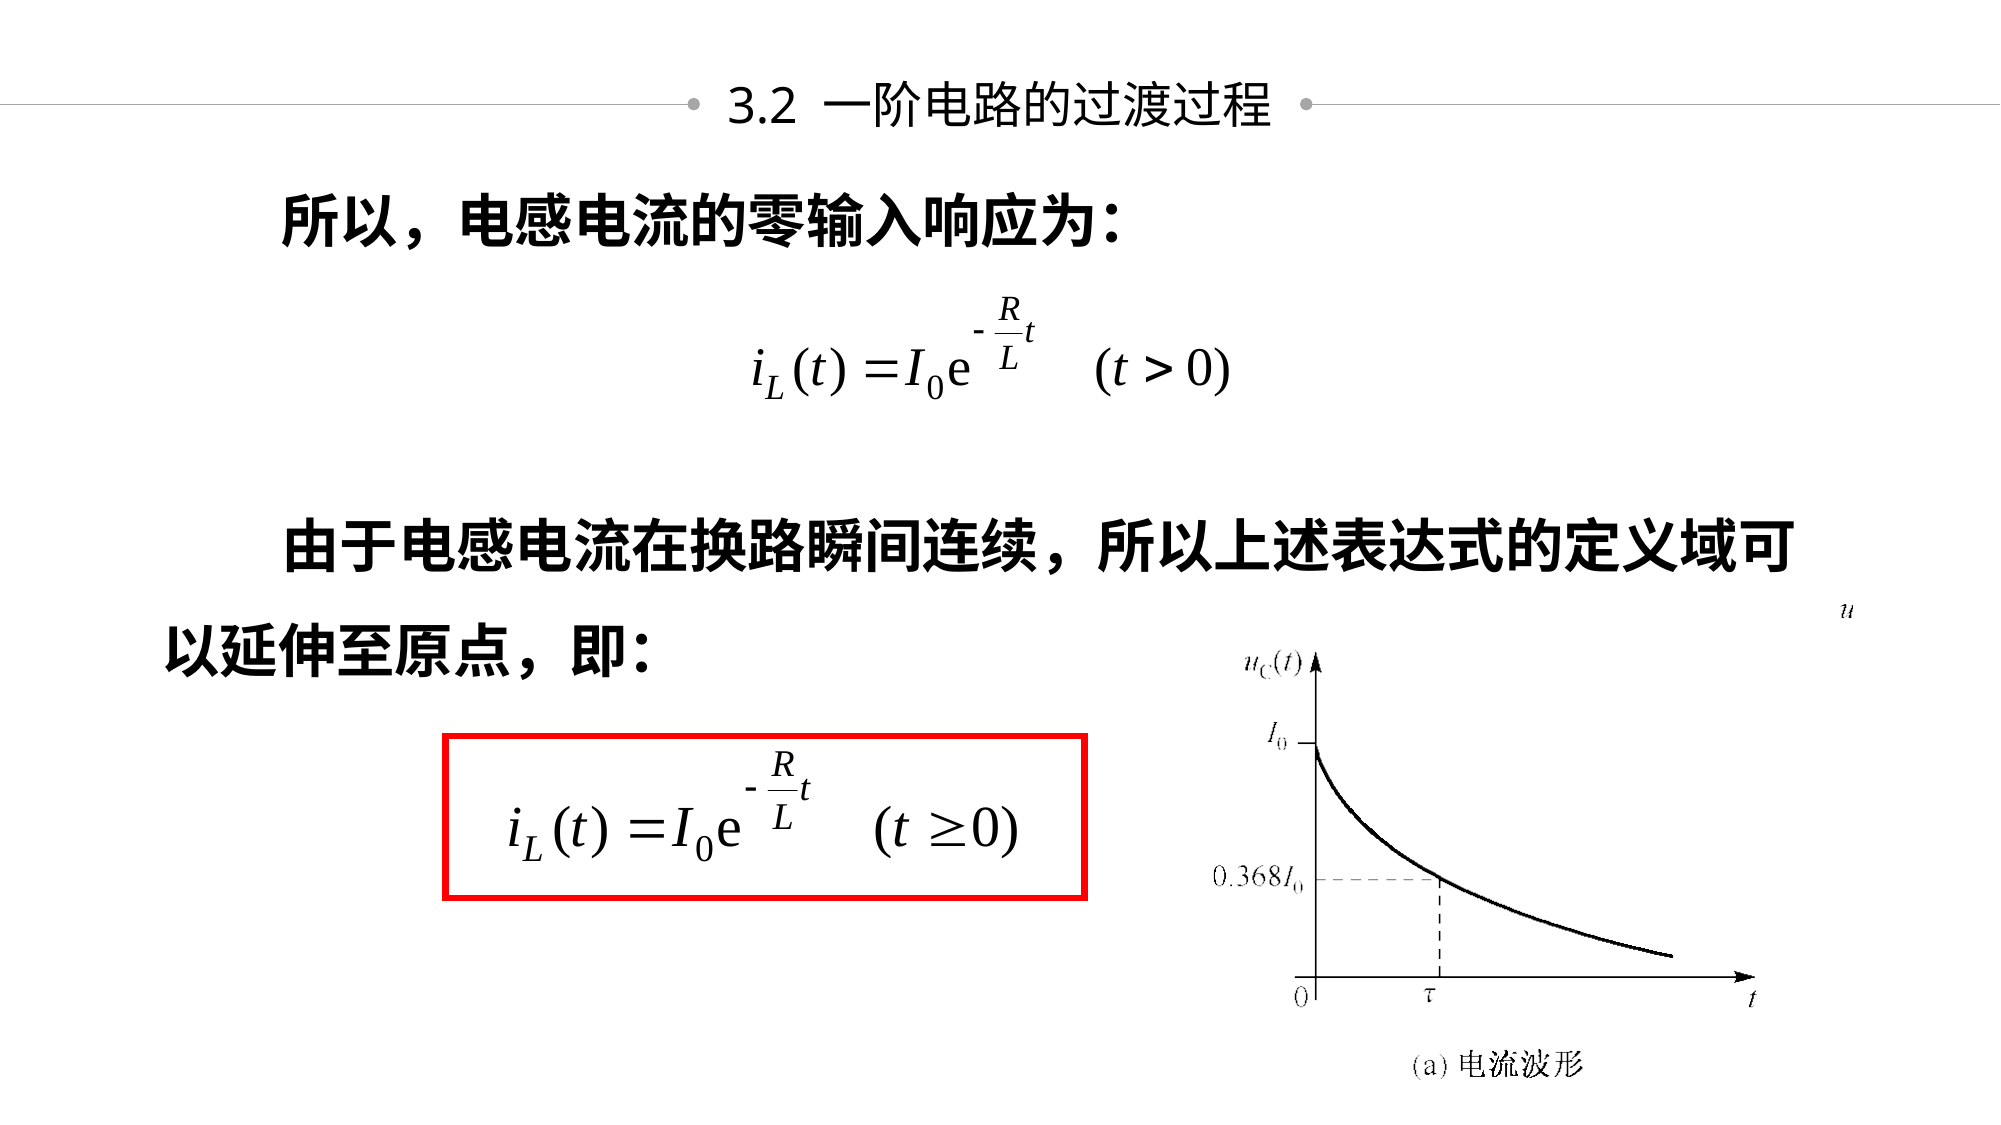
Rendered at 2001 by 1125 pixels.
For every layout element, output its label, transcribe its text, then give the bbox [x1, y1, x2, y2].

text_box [445, 735, 1085, 899]
text_box 所以，电感电流的零输入响应为： [147, 142, 1850, 262]
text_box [742, 282, 1243, 413]
text_box 3.2 一阶电路的过渡过程 [712, 66, 1288, 141]
picture [1213, 596, 1853, 1081]
text_box 由于电感电流在换路瞬间连续，所以上述表达式的定义域可以延伸至原点，即： [147, 467, 1850, 692]
